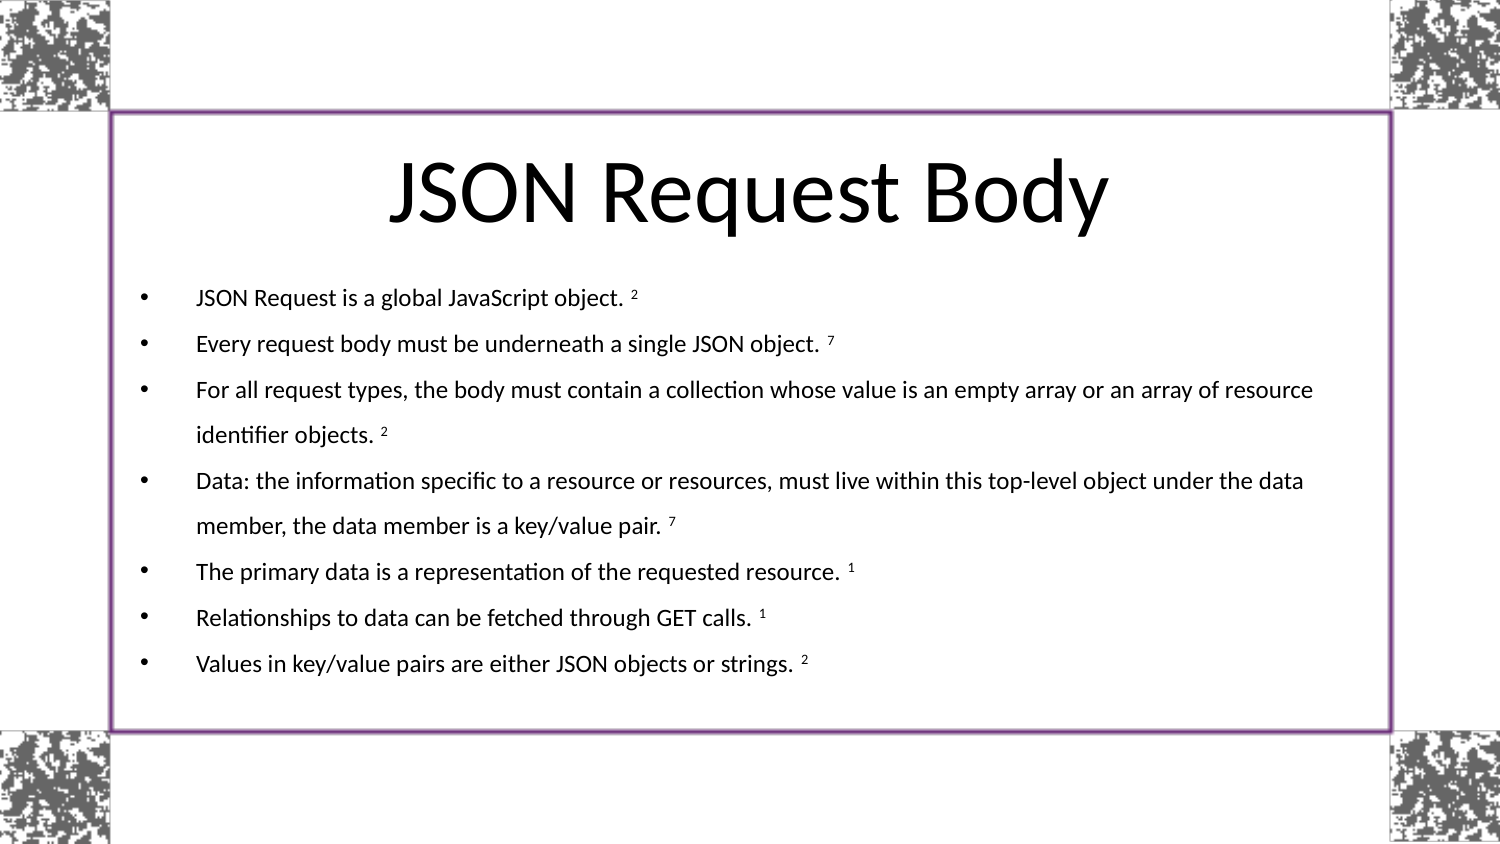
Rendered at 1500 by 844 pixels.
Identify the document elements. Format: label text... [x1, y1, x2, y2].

picture [0, 0, 1500, 844]
list JSON Request is a global JavaScript object. 2 Every request body must be underneath a single JSON object. 7 For all request types, the body must contain a collection whose value is an empty array or an array of resource identifier objects. 2 Data: the information specific to a resource or resources, must live within this top-level object under the data member, the data member is a key/value pair. 7 The primary data is a representation of the requested resource. 1 Relationships to data can be fetched through GET calls. 1 Values in key/value pairs are either JSON objects or strings. 2 [125, 259, 1375, 722]
title JSON Request Body [125, 121, 1375, 250]
